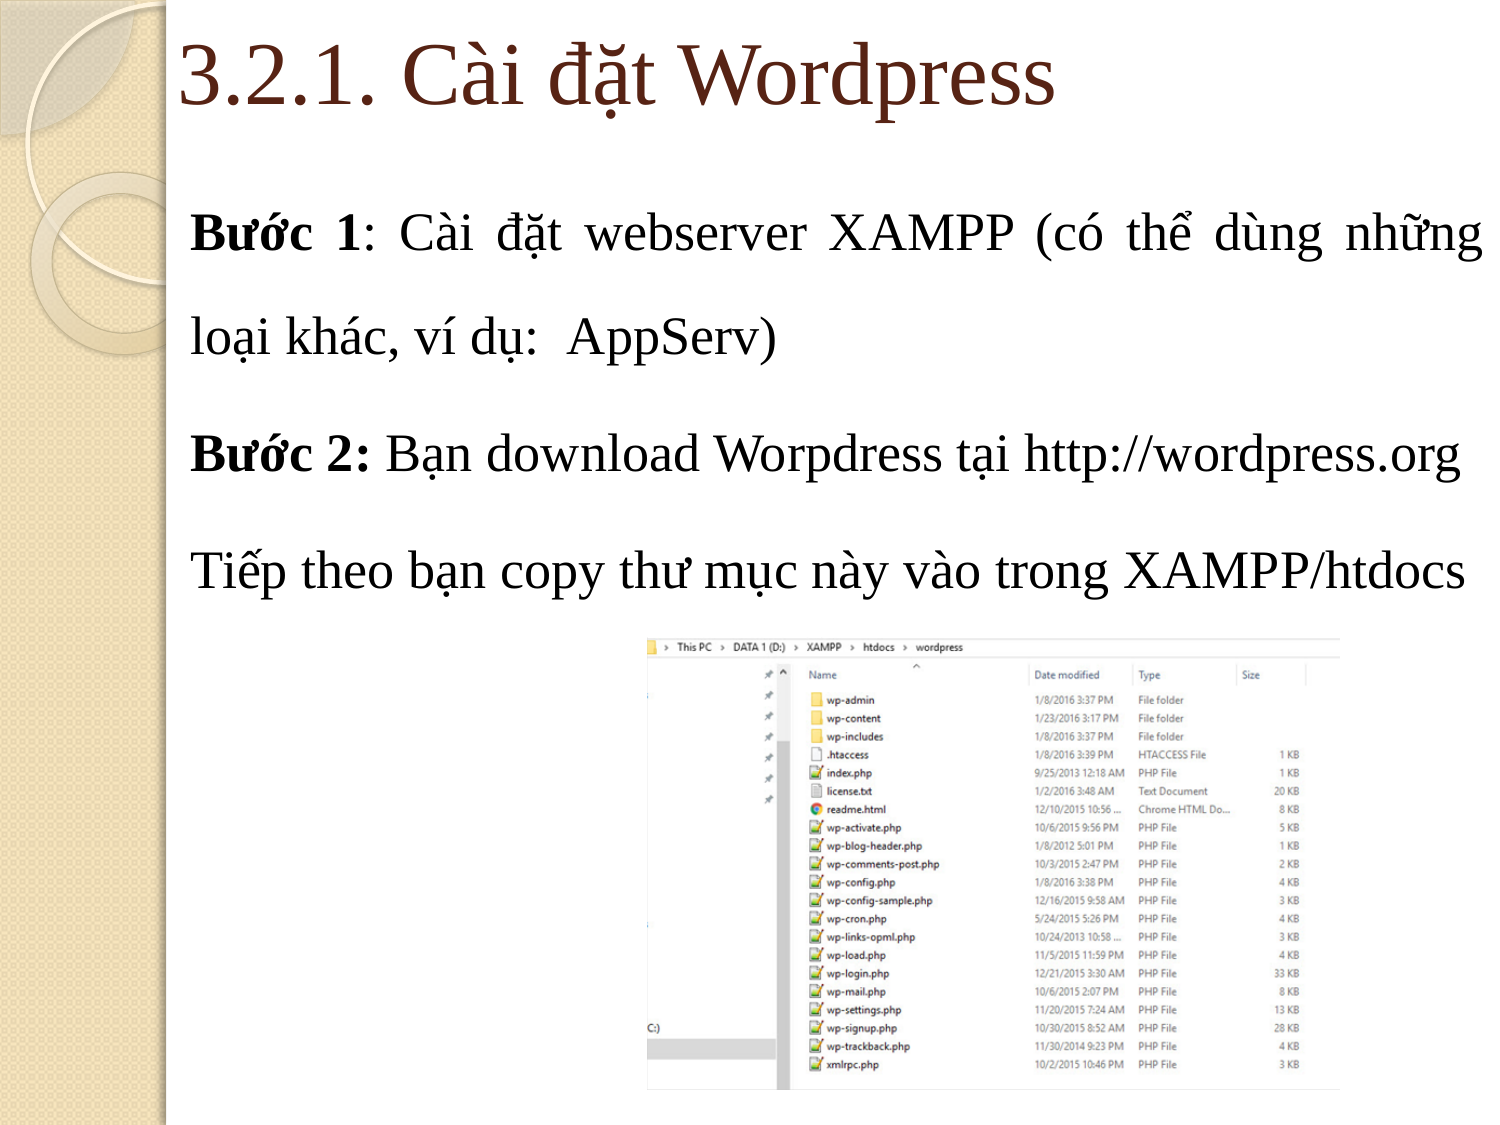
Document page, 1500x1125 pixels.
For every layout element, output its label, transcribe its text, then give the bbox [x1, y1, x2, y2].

picture [646, 637, 1340, 1091]
title 3.2.1. Cài đặt Wordpress [162, 0, 1500, 138]
list Bước 1: Cài đặt webserver XAMPP (có thể dùng những loại khác, ví dụ: AppServ) Bước 2: Bạn download Worpdress tại http://wordpress.org Tiếp theo bạn copy thư mục này vào trong XAMPP/htdocs [162, 149, 1500, 1125]
